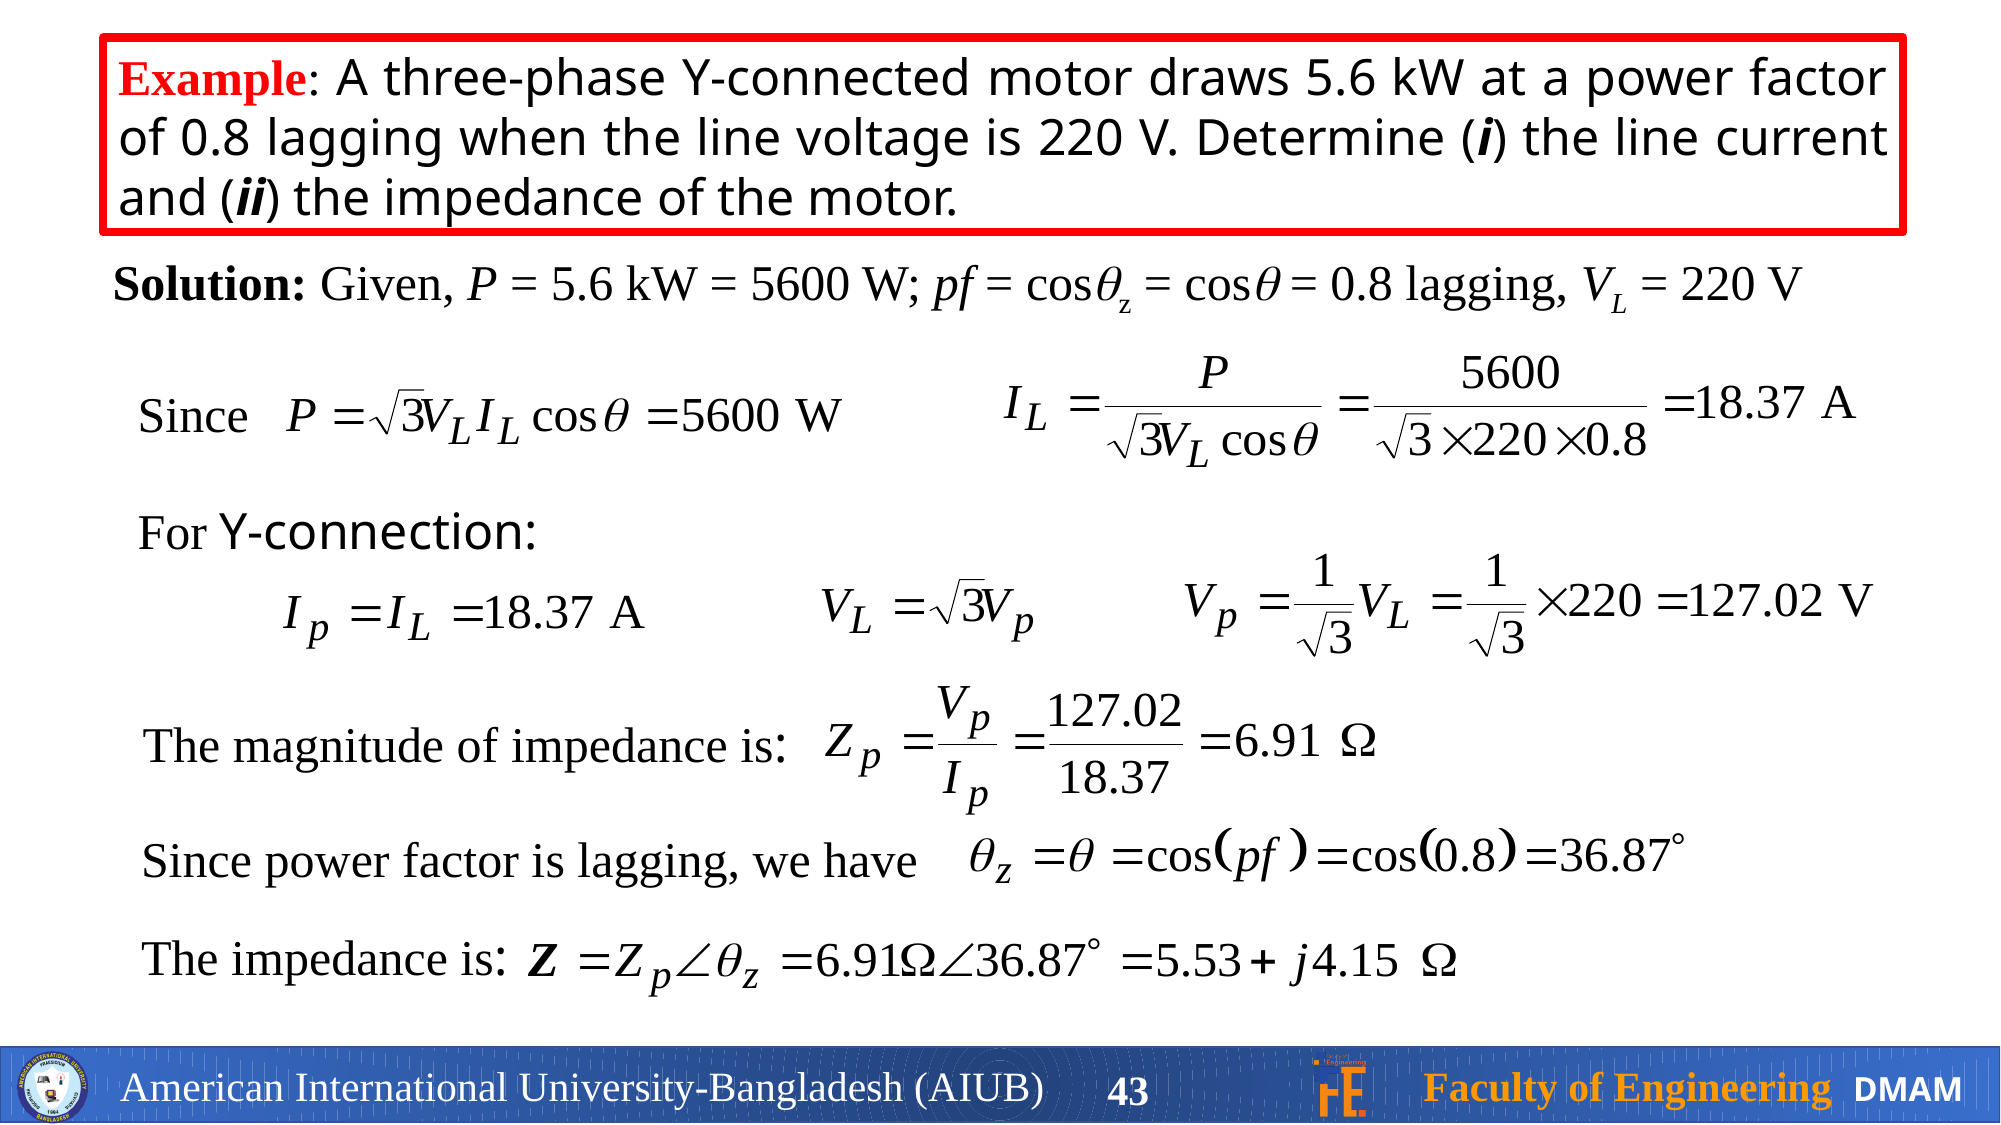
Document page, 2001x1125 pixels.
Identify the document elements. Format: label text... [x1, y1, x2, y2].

text_box For Y-connection: [122, 492, 561, 567]
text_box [966, 828, 1695, 888]
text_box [998, 345, 1860, 474]
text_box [820, 675, 1383, 820]
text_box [278, 585, 649, 655]
text_box The impedance is: [126, 918, 561, 993]
text_box Example: A three-phase Y-connected motor draws 5.6 kW at a power factor of 0.8 lagging when the line voltage is 220 V. Determine (i) the line current and (ii) the impedance of the motor. [103, 37, 1904, 233]
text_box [1183, 543, 1879, 662]
text_box Since power factor is lagging, we have [126, 820, 978, 895]
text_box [522, 933, 1463, 1003]
text_box Since [122, 374, 279, 450]
text_box The magnitude of impedance is: [127, 705, 820, 780]
picture [15, 1049, 90, 1125]
text_box Solution: Given, P = 5.6 kW = 5600 W; pf = cosz = cos = 0.8 lagging, VL = 220 V [97, 243, 1879, 327]
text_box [281, 385, 848, 449]
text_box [820, 574, 1039, 648]
text_box 43 [1046, 1058, 1211, 1119]
picture [1302, 1046, 1378, 1122]
